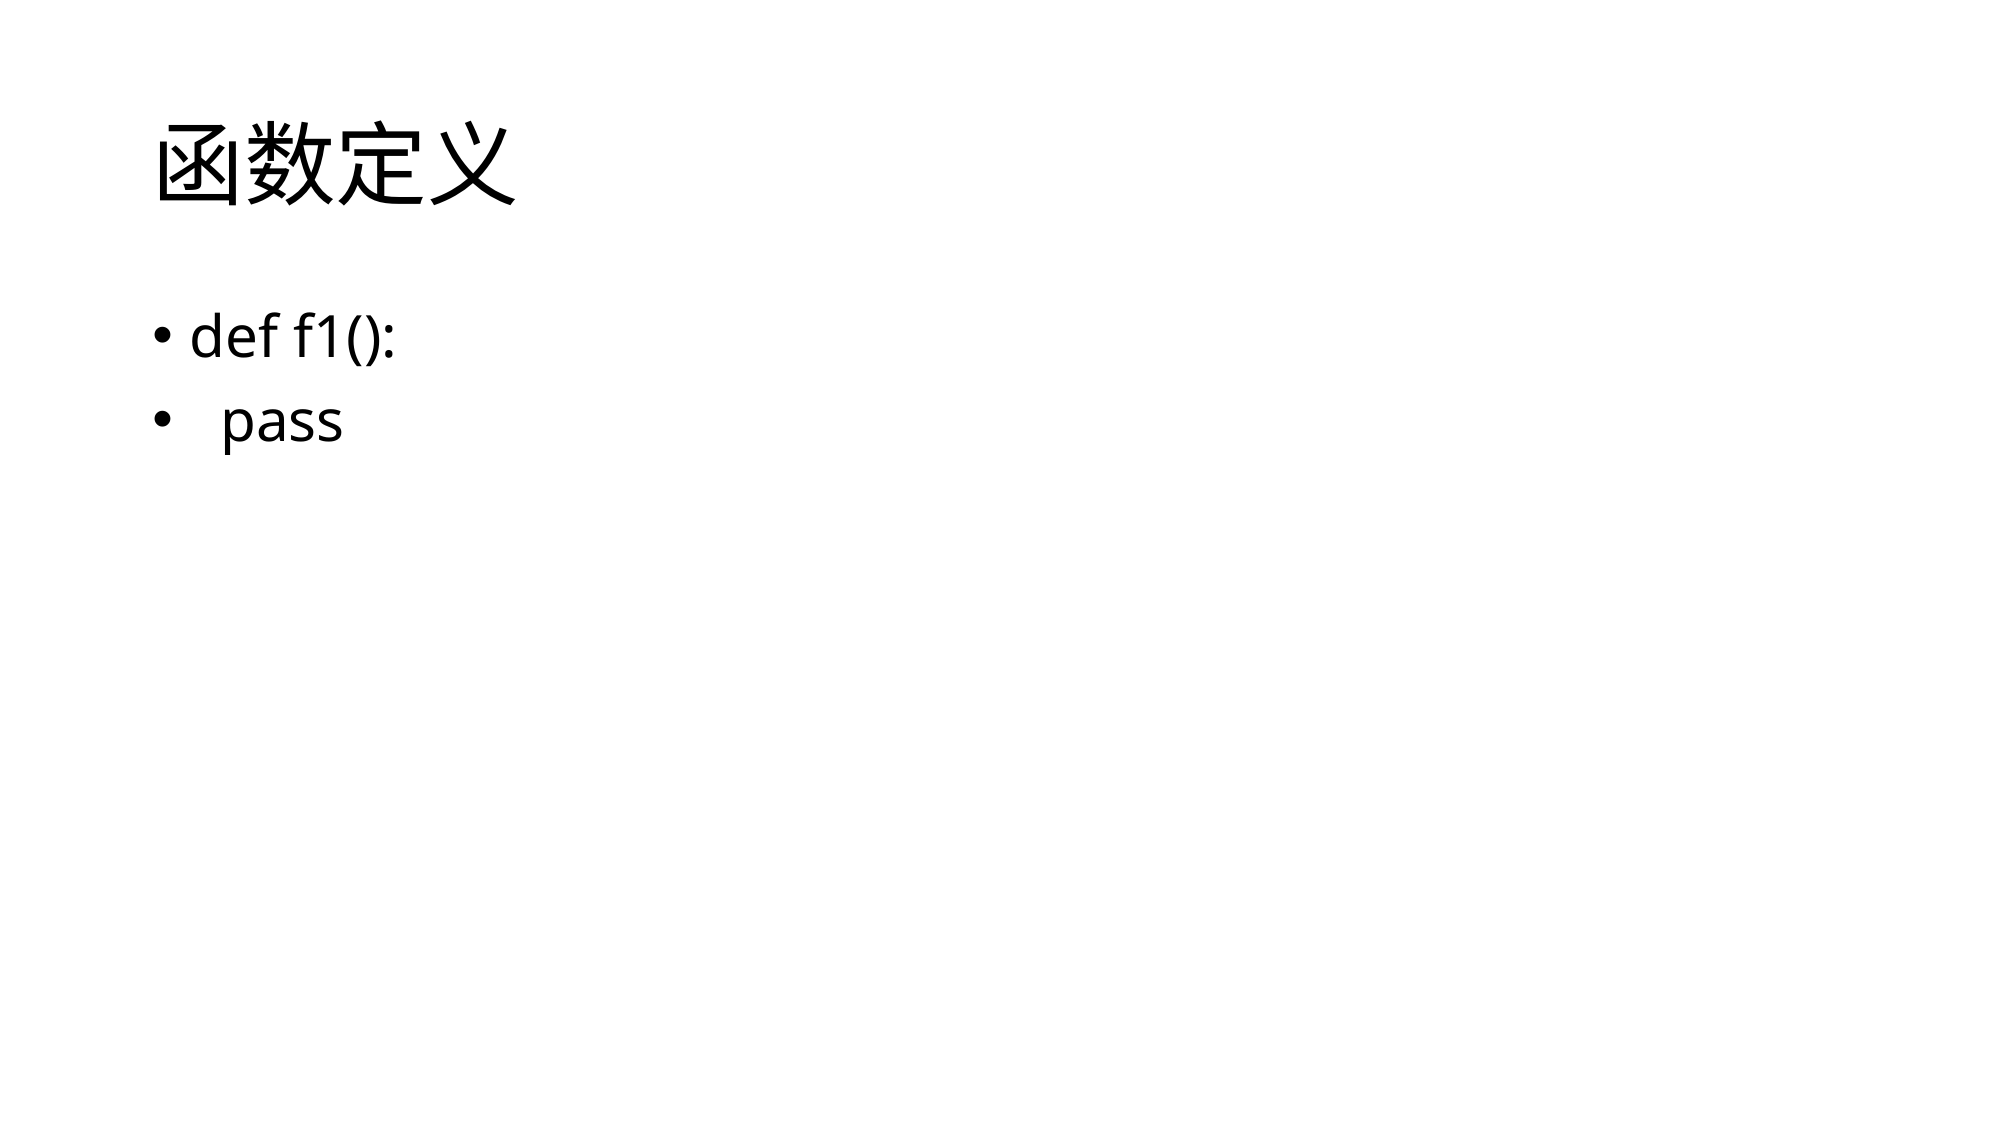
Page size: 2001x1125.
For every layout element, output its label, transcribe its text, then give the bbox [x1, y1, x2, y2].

title 函数定义 [137, 59, 1863, 278]
list def f1(): pass [137, 299, 1863, 1014]
